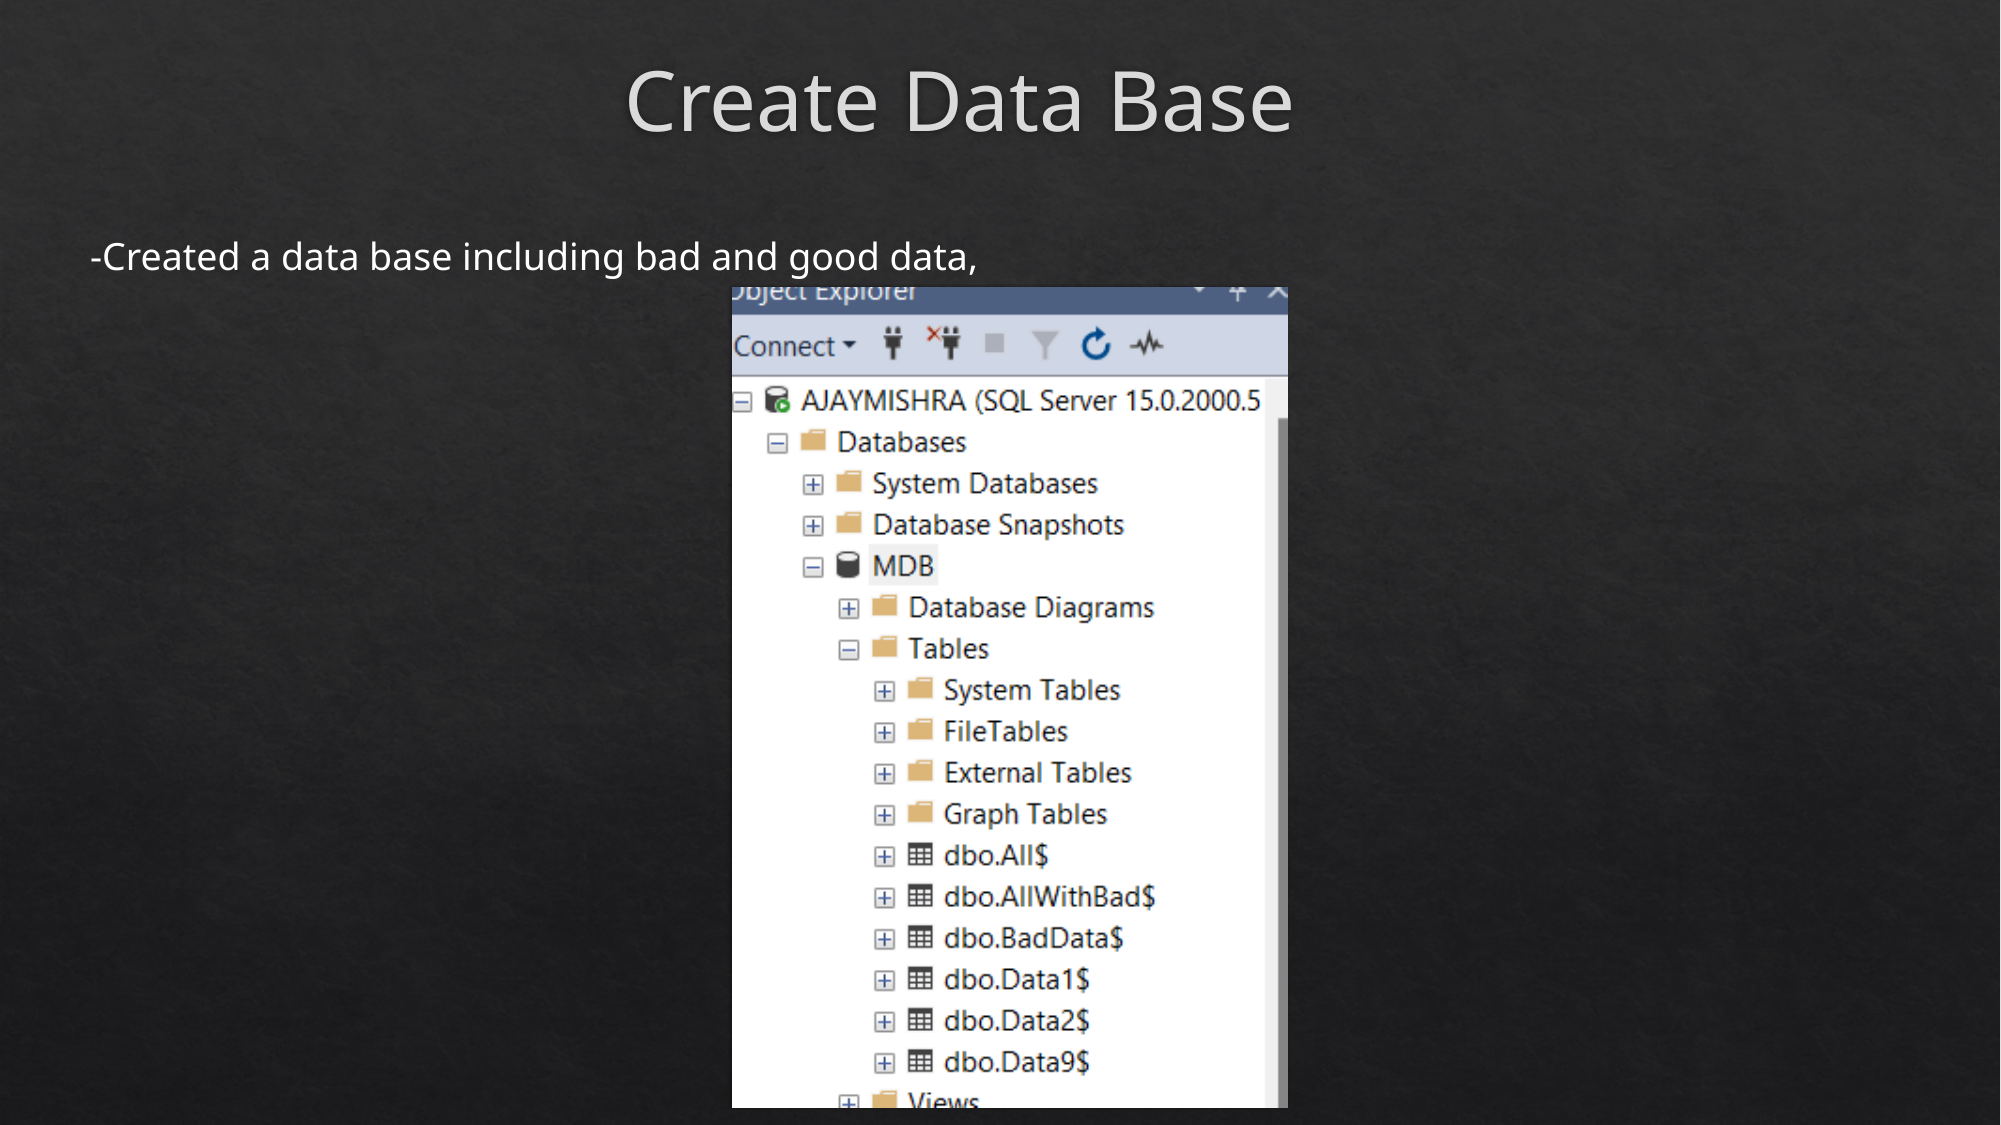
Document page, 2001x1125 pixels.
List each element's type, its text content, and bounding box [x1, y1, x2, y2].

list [731, 287, 1288, 1108]
title Create Data Base [111, 18, 1810, 178]
text_box -Created a data base including bad and good data, [75, 225, 1076, 286]
